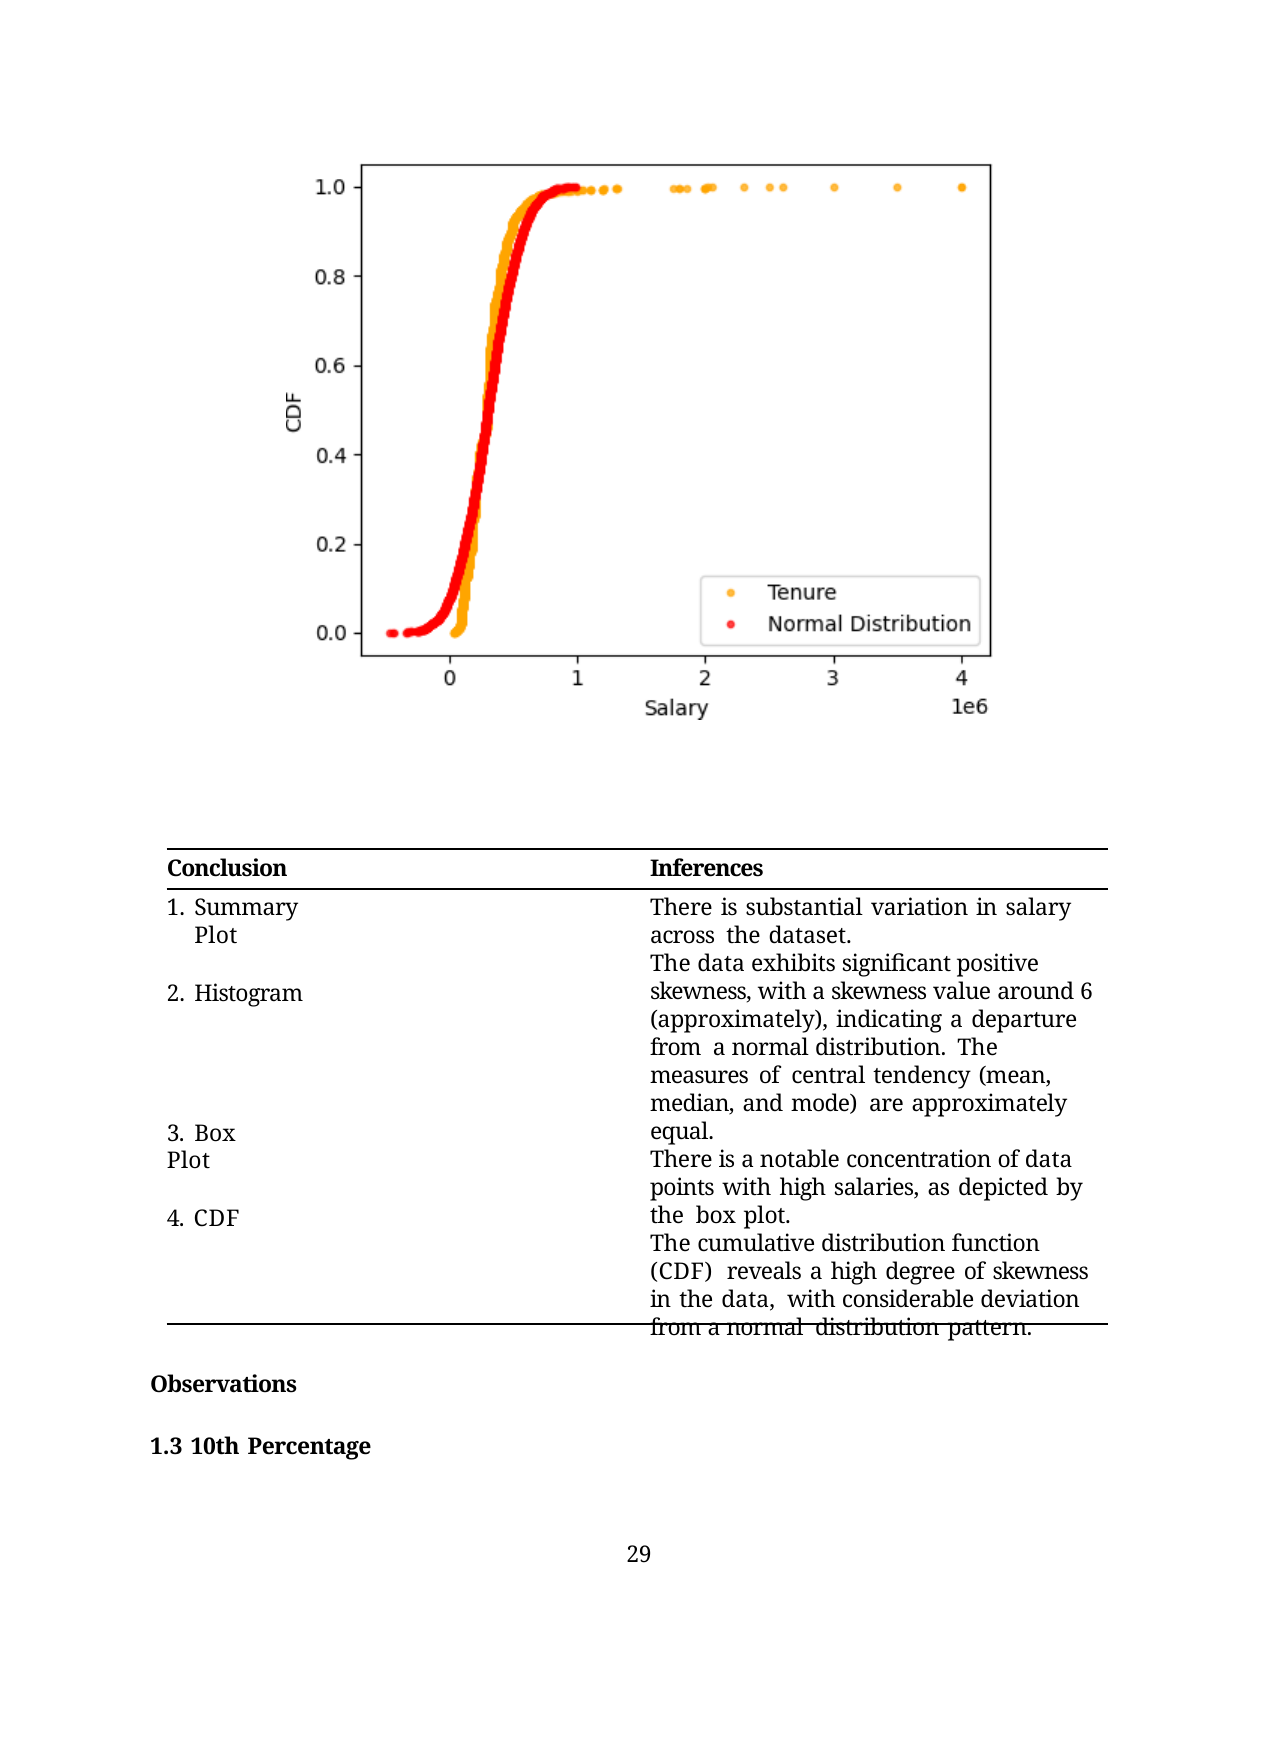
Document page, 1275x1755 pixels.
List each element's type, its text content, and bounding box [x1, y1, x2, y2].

text_box 3. Box Plot [164, 1116, 285, 1174]
text_box Inferences [647, 851, 768, 881]
text_box Summary Plot Histogram [164, 890, 342, 1006]
text_box Observations 1.3 10th Percentage [147, 1367, 379, 1459]
text_box Conclusion [164, 851, 294, 881]
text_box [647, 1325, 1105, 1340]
text_box There is substantial variation in salary across the dataset. The data exhibits significant positive skewness, with a skewness value around 6 (approximately), indicating a departure from a normal distribution. The measures of central tendency (mean, median, and mode) are approximately equal. There is a notable concentration of data points with high salaries, as depicted by the box plot. The cumulative distribution function (CDF) reveals a high degree of skewness in the data, with considerable deviation from a normal distribution pattern. [647, 890, 1105, 1324]
slide_number 29 [619, 1534, 656, 1755]
text_box 4. CDF [164, 1201, 246, 1231]
picture [286, 163, 994, 721]
